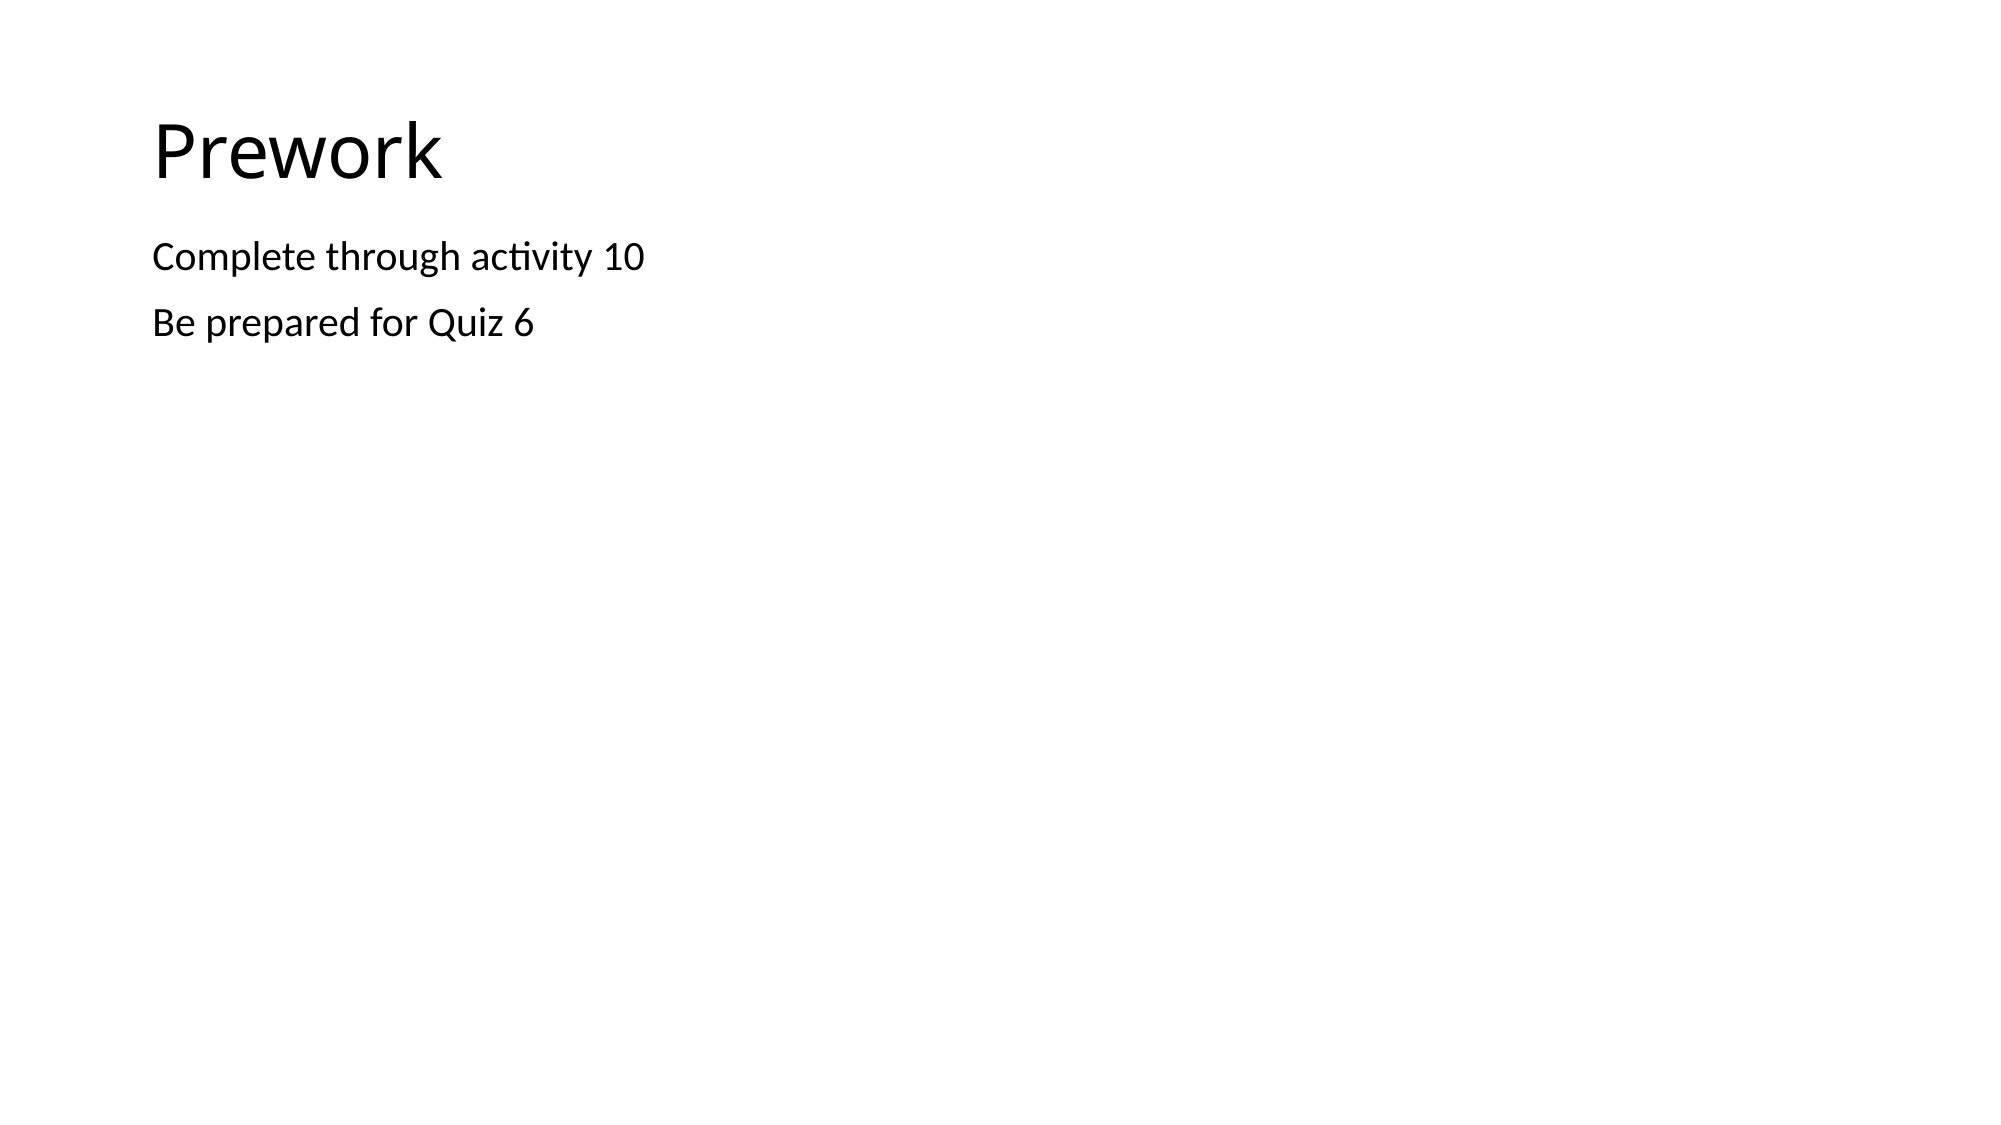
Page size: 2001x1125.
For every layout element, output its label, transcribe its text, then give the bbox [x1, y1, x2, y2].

list Complete through activity 10 Be prepared for Quiz 6 [137, 226, 1863, 1032]
title Prework [137, 92, 1863, 215]
